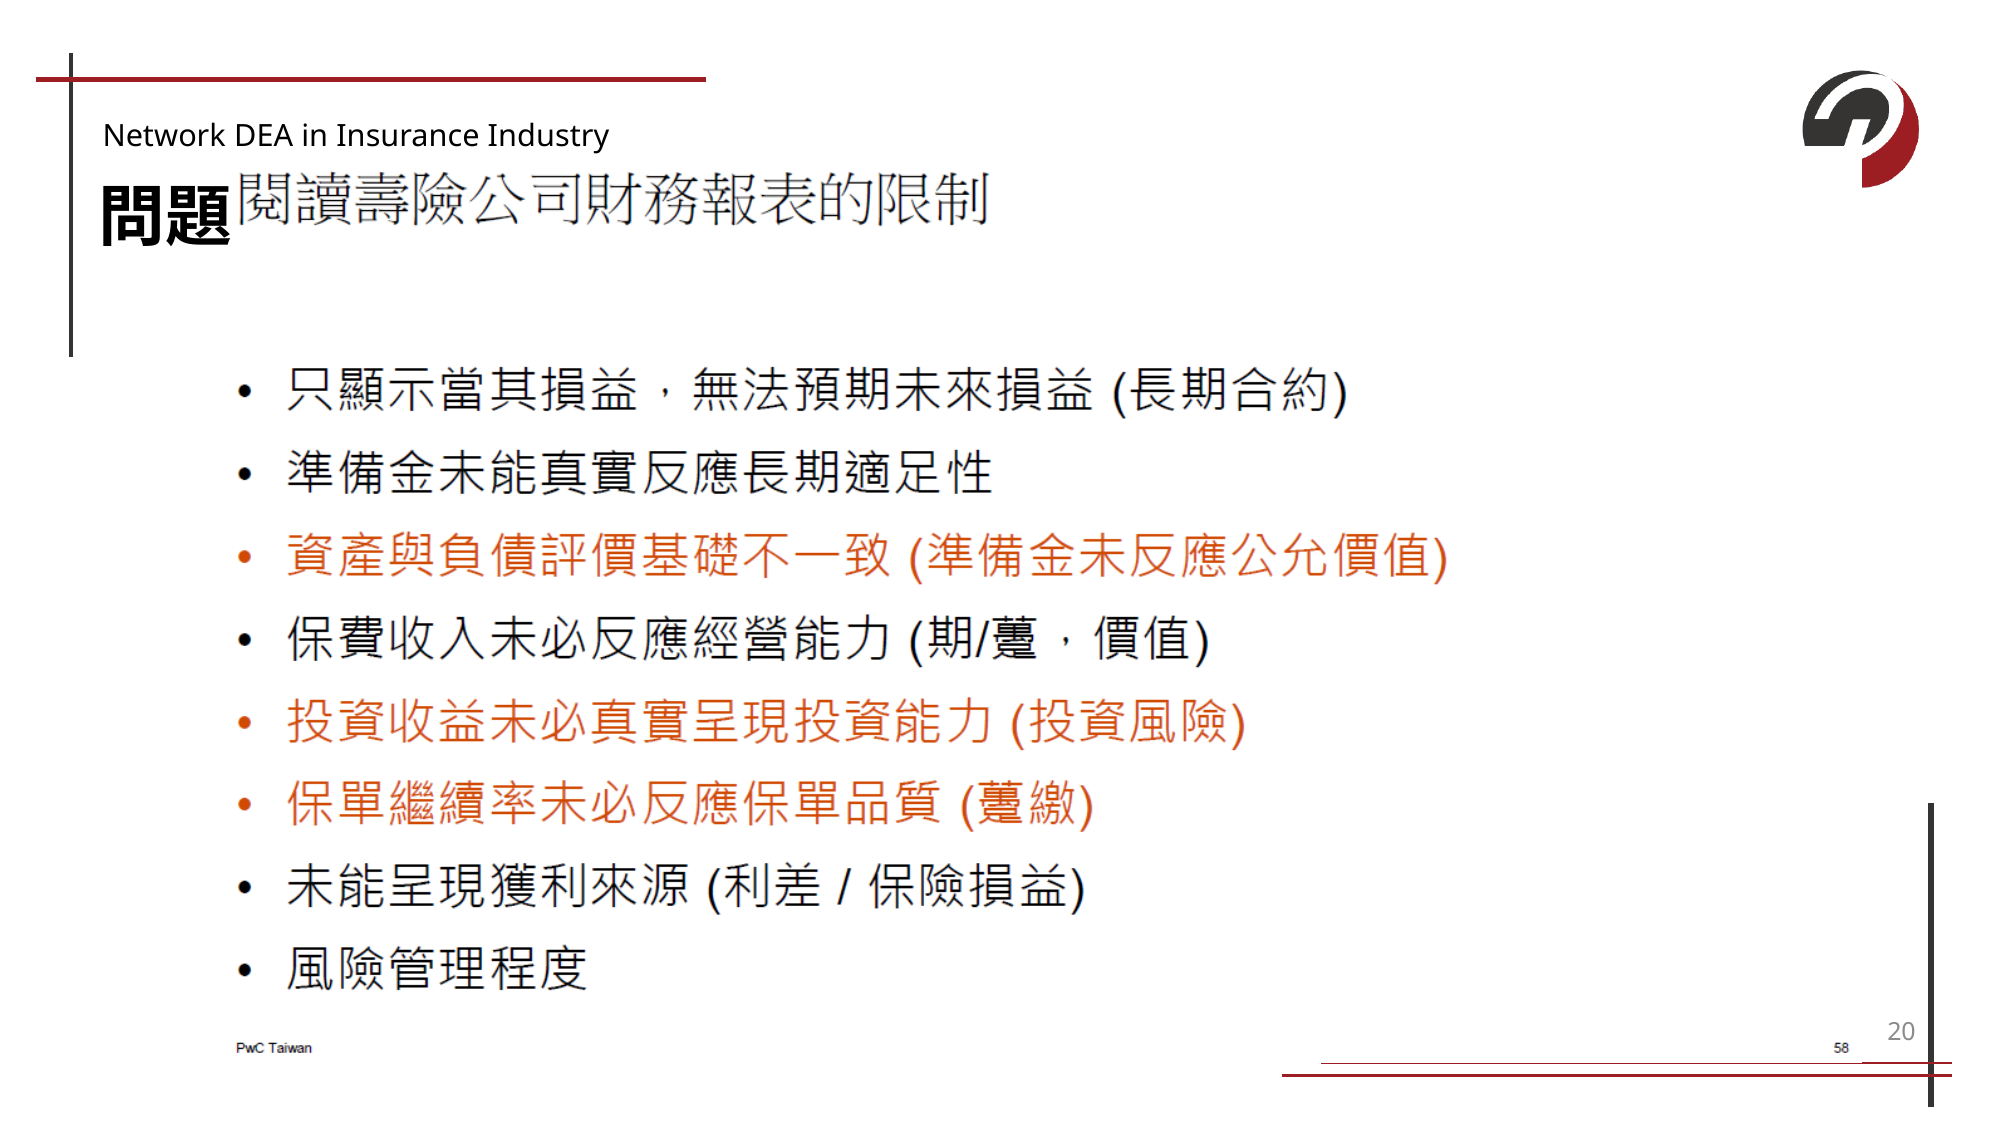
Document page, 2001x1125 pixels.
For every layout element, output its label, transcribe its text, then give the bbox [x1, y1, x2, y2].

text_box Network DEA in Insurance Industry [416, 112, 771, 146]
picture [212, 55, 1931, 1063]
slide_number 20 [1862, 1002, 1931, 1063]
text_box 問題 [84, 86, 416, 262]
